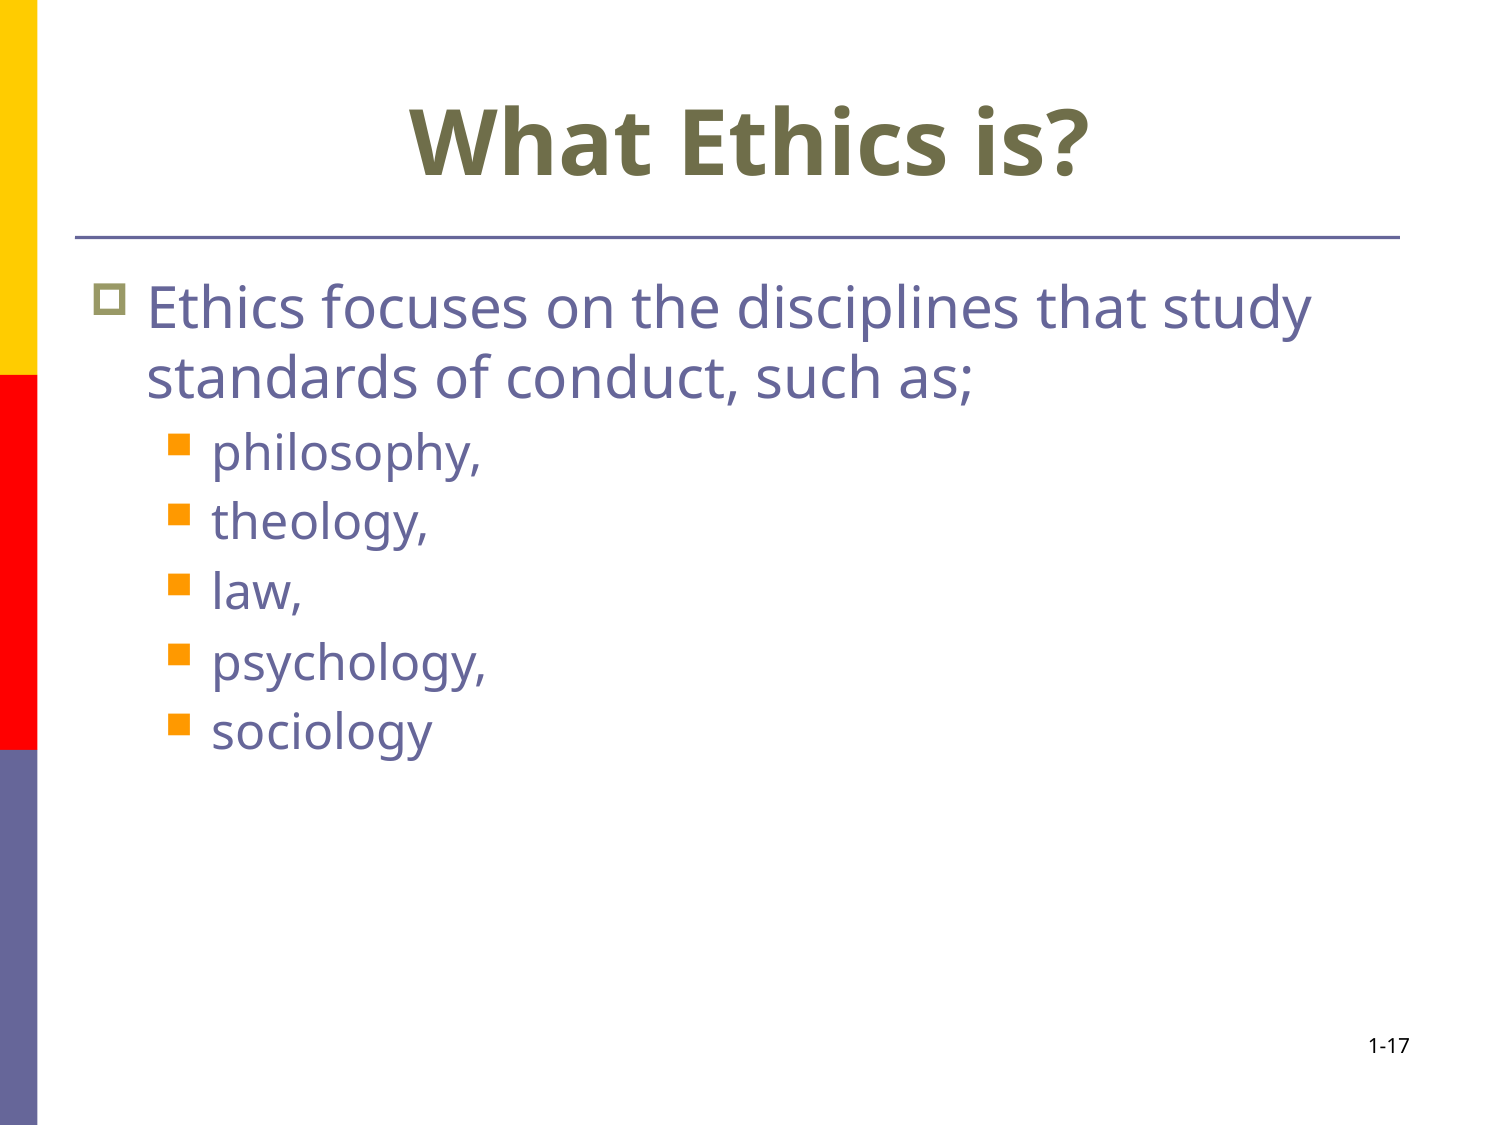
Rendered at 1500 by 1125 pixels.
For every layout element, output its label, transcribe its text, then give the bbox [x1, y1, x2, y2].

slide_number 1-17 [1074, 1047, 1425, 1100]
title What Ethics is? [75, 45, 1425, 233]
list Ethics focuses on the disciplines that study standards of conduct, such as; philosophy, theology, law, psychology, sociology [75, 262, 1425, 1047]
